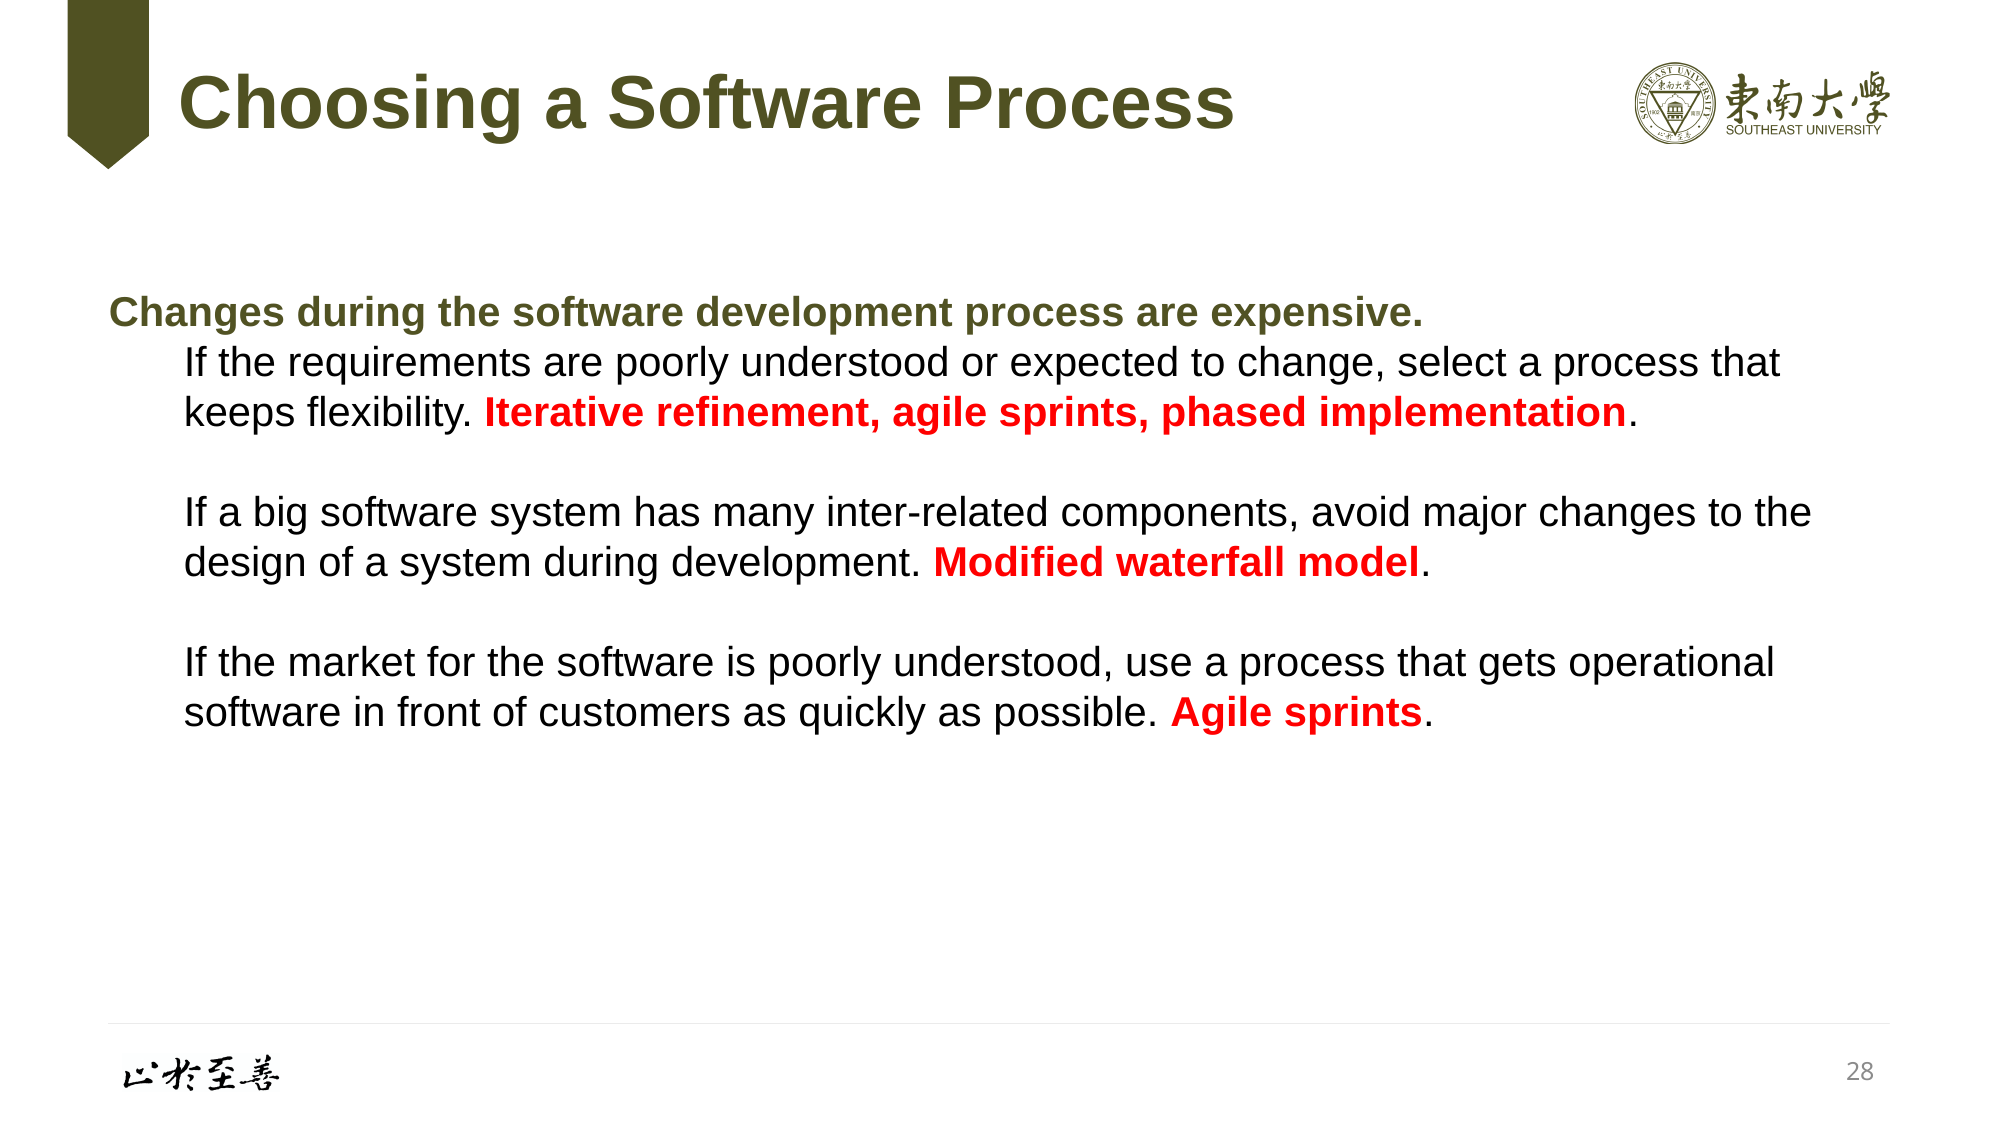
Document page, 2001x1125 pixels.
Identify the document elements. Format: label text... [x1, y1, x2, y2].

picture [122, 1053, 280, 1092]
text_box Changes during the software development process are expensive. If the requirements are poorly understood or expected to change, select a process that keeps flexibility. Iterative refinement, agile sprints, phased implementation. If a big software system has many inter-related components, avoid major changes to the design of a system during development. Modified waterfall model. If the market for the software is poorly understood, use a process that gets operational software in front of customers as quickly as possible. Agile sprints. [93, 277, 1890, 743]
slide_number 28 [1439, 1042, 1890, 1103]
title Choosing a Software Process [178, 39, 1519, 169]
